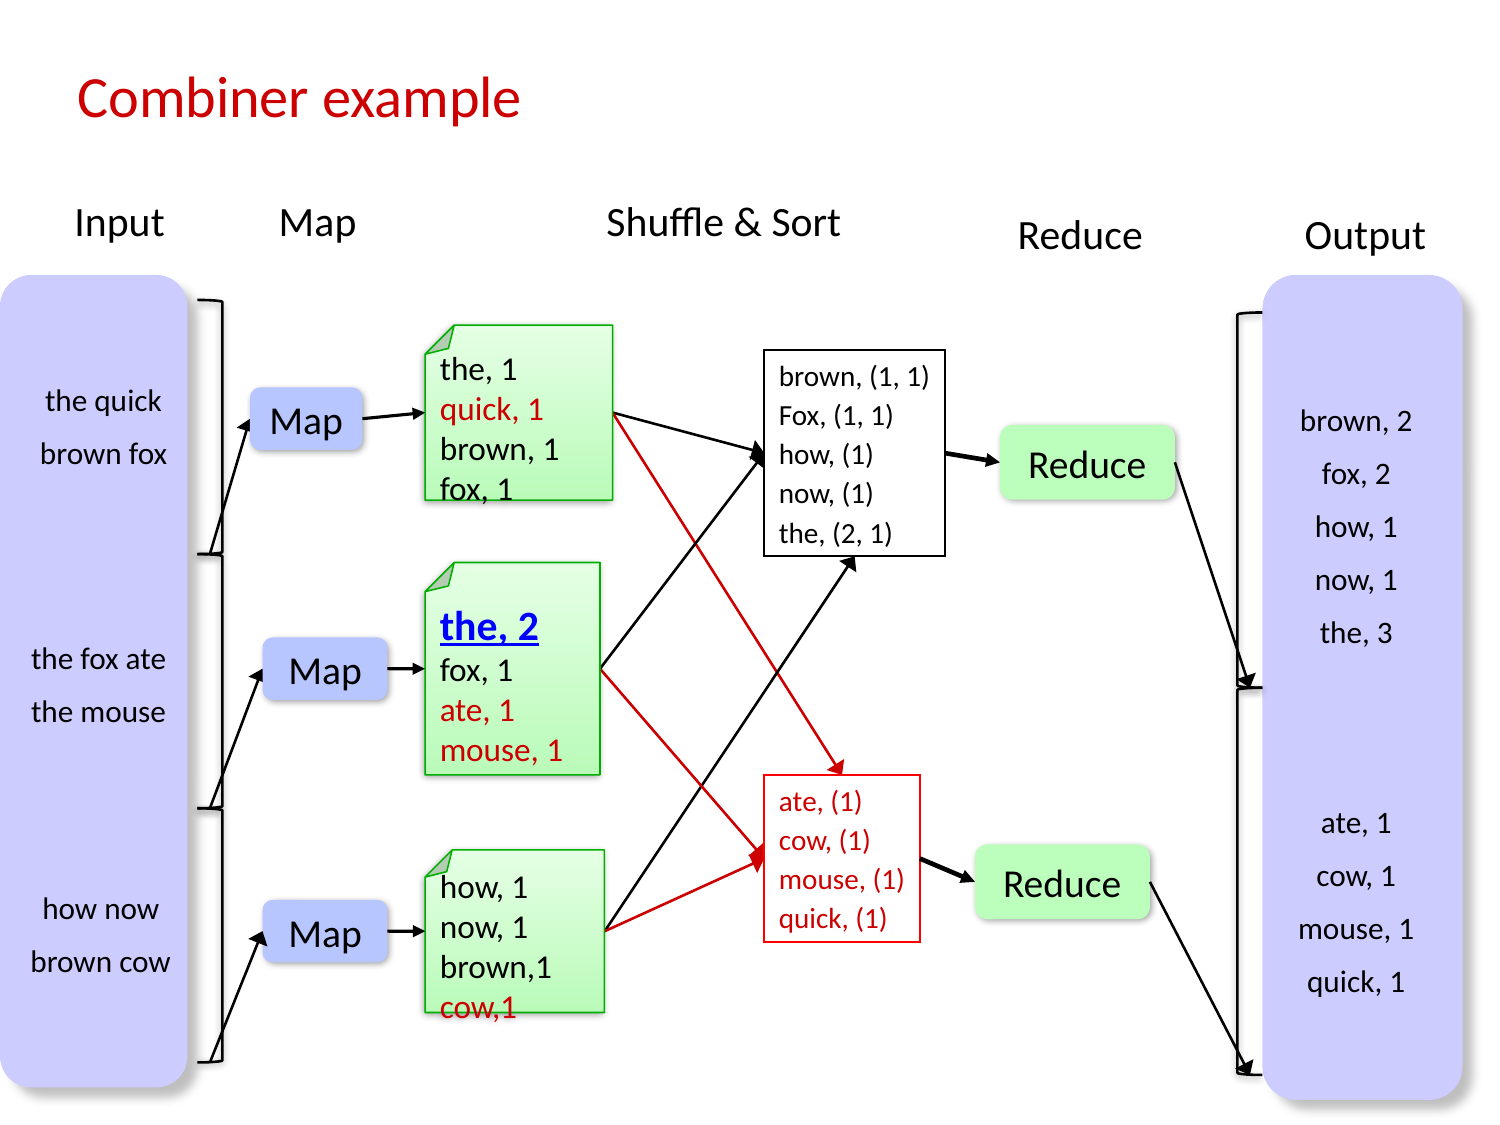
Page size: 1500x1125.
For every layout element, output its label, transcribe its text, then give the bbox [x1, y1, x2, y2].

text_box Reduce [1002, 200, 1158, 265]
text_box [946, 453, 1001, 463]
text_box Reduce [999, 424, 1175, 500]
text_box brown, (1, 1) Fox, (1, 1) how, (1) now, (1) the, (2, 1) [764, 349, 946, 557]
text_box the, 1 quick, 1 brown, 1 fox, 1 [425, 325, 613, 501]
text_box Map [262, 899, 388, 963]
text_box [599, 453, 763, 669]
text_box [604, 859, 762, 932]
text_box the quick brown fox [9, 372, 191, 478]
text_box [1235, 310, 1263, 687]
text_box how now brown cow [15, 880, 186, 987]
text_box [223, 668, 263, 682]
text_box Map [263, 187, 372, 253]
text_box brown, 2 fox, 2 how, 1 now, 1 the, 3 [1265, 392, 1450, 658]
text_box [765, 558, 855, 932]
text_box [197, 552, 225, 805]
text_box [223, 418, 251, 428]
title Combiner example [62, 62, 1438, 126]
text_box [197, 297, 225, 553]
text_box Output [1289, 200, 1442, 265]
text_box [1235, 685, 1263, 1078]
text_box the fox ate the mouse [16, 630, 182, 736]
text_box [197, 806, 225, 1065]
text_box Map [262, 637, 388, 700]
text_box Map [249, 387, 363, 450]
text_box Shuffle & Sort [591, 187, 857, 253]
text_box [599, 675, 762, 861]
text_box Reduce [975, 844, 1150, 920]
text_box [0, 274, 188, 1088]
text_box how, 1 now, 1 brown,1 cow,1 [425, 849, 605, 1013]
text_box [1174, 462, 1237, 501]
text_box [362, 412, 426, 419]
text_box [612, 412, 843, 556]
text_box ate, 1 cow, 1 mouse, 1 quick, 1 [1265, 795, 1450, 1007]
slide_number 19 [1074, 1024, 1276, 1101]
text_box [213, 775, 225, 807]
text_box [1262, 274, 1463, 1100]
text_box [922, 859, 976, 883]
text_box Input [59, 187, 180, 253]
text_box ate, (1) cow, (1) mouse, (1) quick, (1) [764, 774, 920, 943]
text_box the, 2 fox, 1 ate, 1 mouse, 1 [425, 562, 594, 775]
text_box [223, 930, 263, 936]
